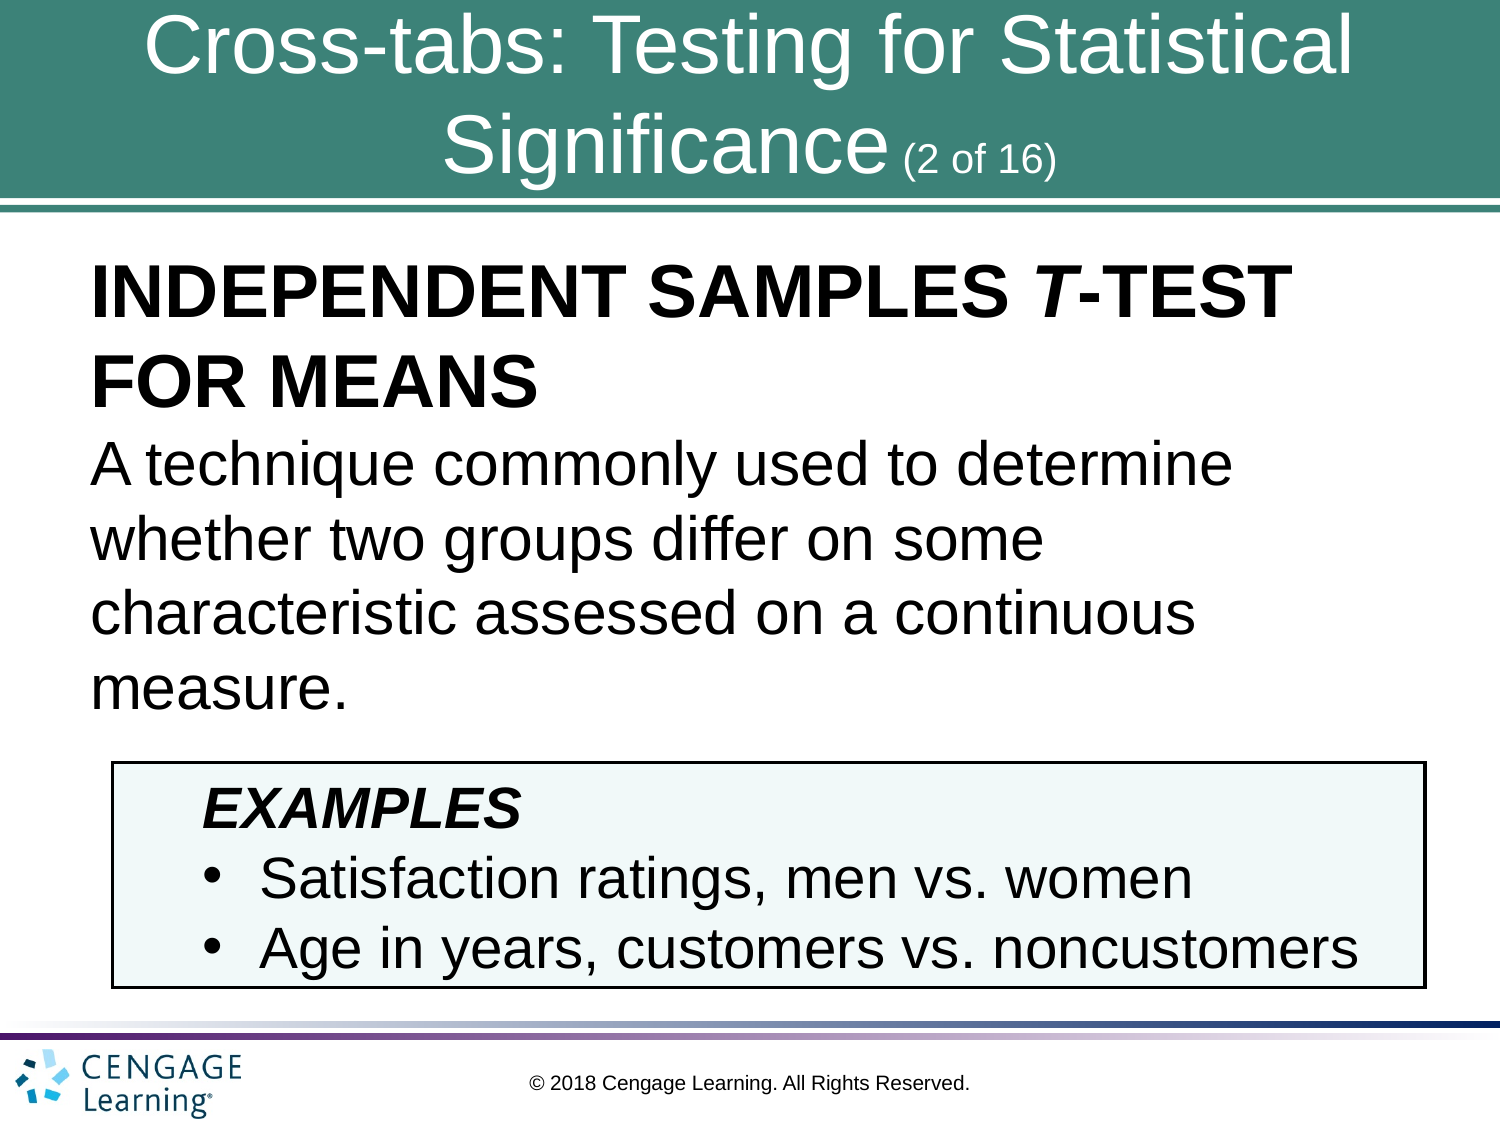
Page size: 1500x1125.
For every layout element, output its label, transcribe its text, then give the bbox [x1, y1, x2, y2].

list EXAMPLES Satisfaction ratings, men vs. women Age in years, customers vs. noncustomers [112, 762, 1426, 988]
list INDEPENDENT SAMPLES T-TEST FOR MEANS A technique commonly used to determine whether two groups differ on some characteristic assessed on a continuous measure. [74, 234, 1426, 726]
picture [15, 1049, 241, 1119]
title Cross-tabs: Testing for Statistical Significance (2 of 16) [37, 0, 1463, 181]
